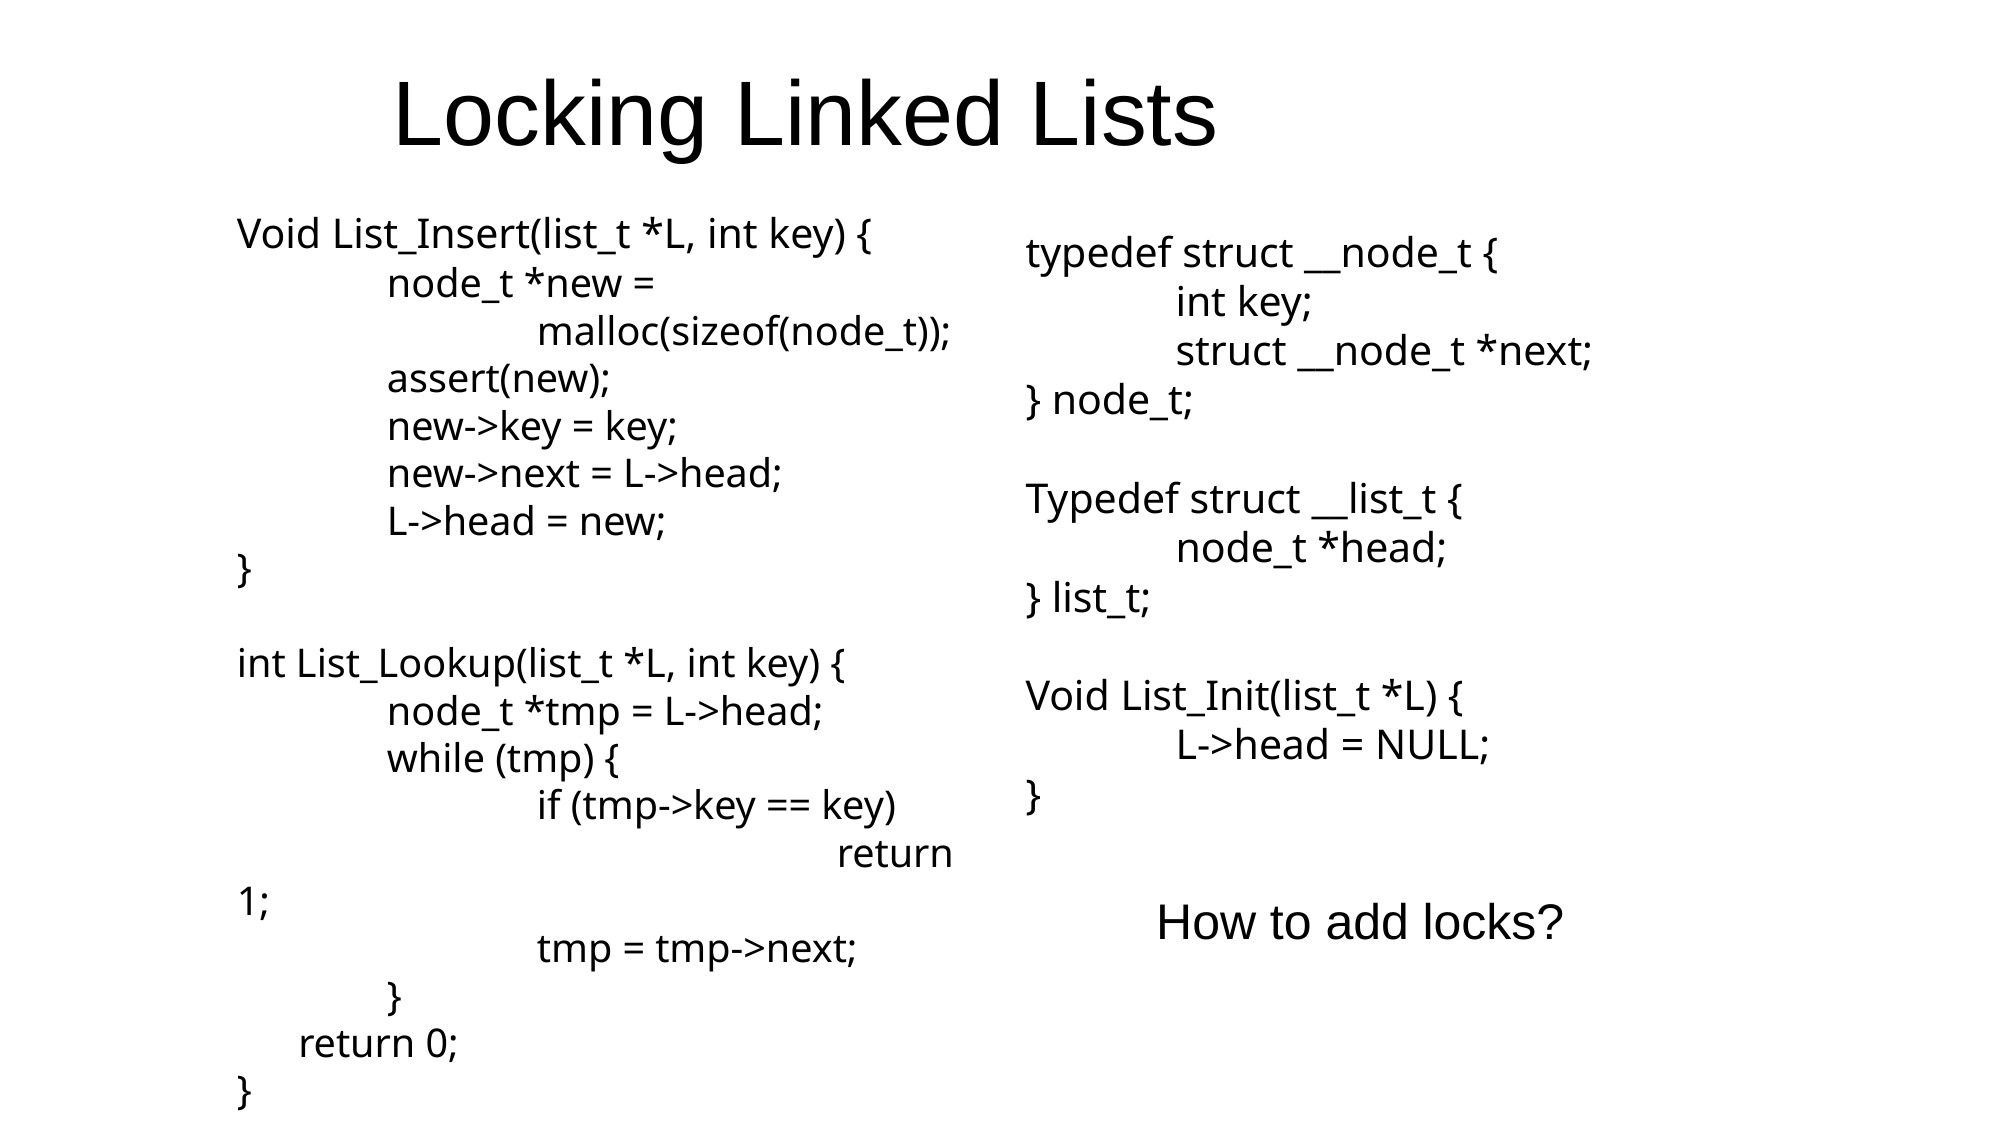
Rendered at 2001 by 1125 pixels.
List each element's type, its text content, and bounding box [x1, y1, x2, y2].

text_box Void List_Insert(list_t *L, int key) { node_t *new = malloc(sizeof(node_t)); assert(new); new->key = key; new->next = L->head; L->head = new; } int List_Lookup(list_t *L, int key) { node_t *tmp = L->head; while (tmp) { if (tmp->key == key) return 1; tmp = tmp->next; } return 0; } [222, 199, 976, 1121]
title Locking Linked Lists [377, 10, 1622, 221]
text_box How to add locks? [1141, 882, 1580, 958]
text_box typedef struct __node_t { int key; struct __node_t *next; } node_t; Typedef struct __list_t { node_t *head; } list_t; Void List_Init(list_t *L) { L->head = NULL; } [1010, 218, 2000, 825]
